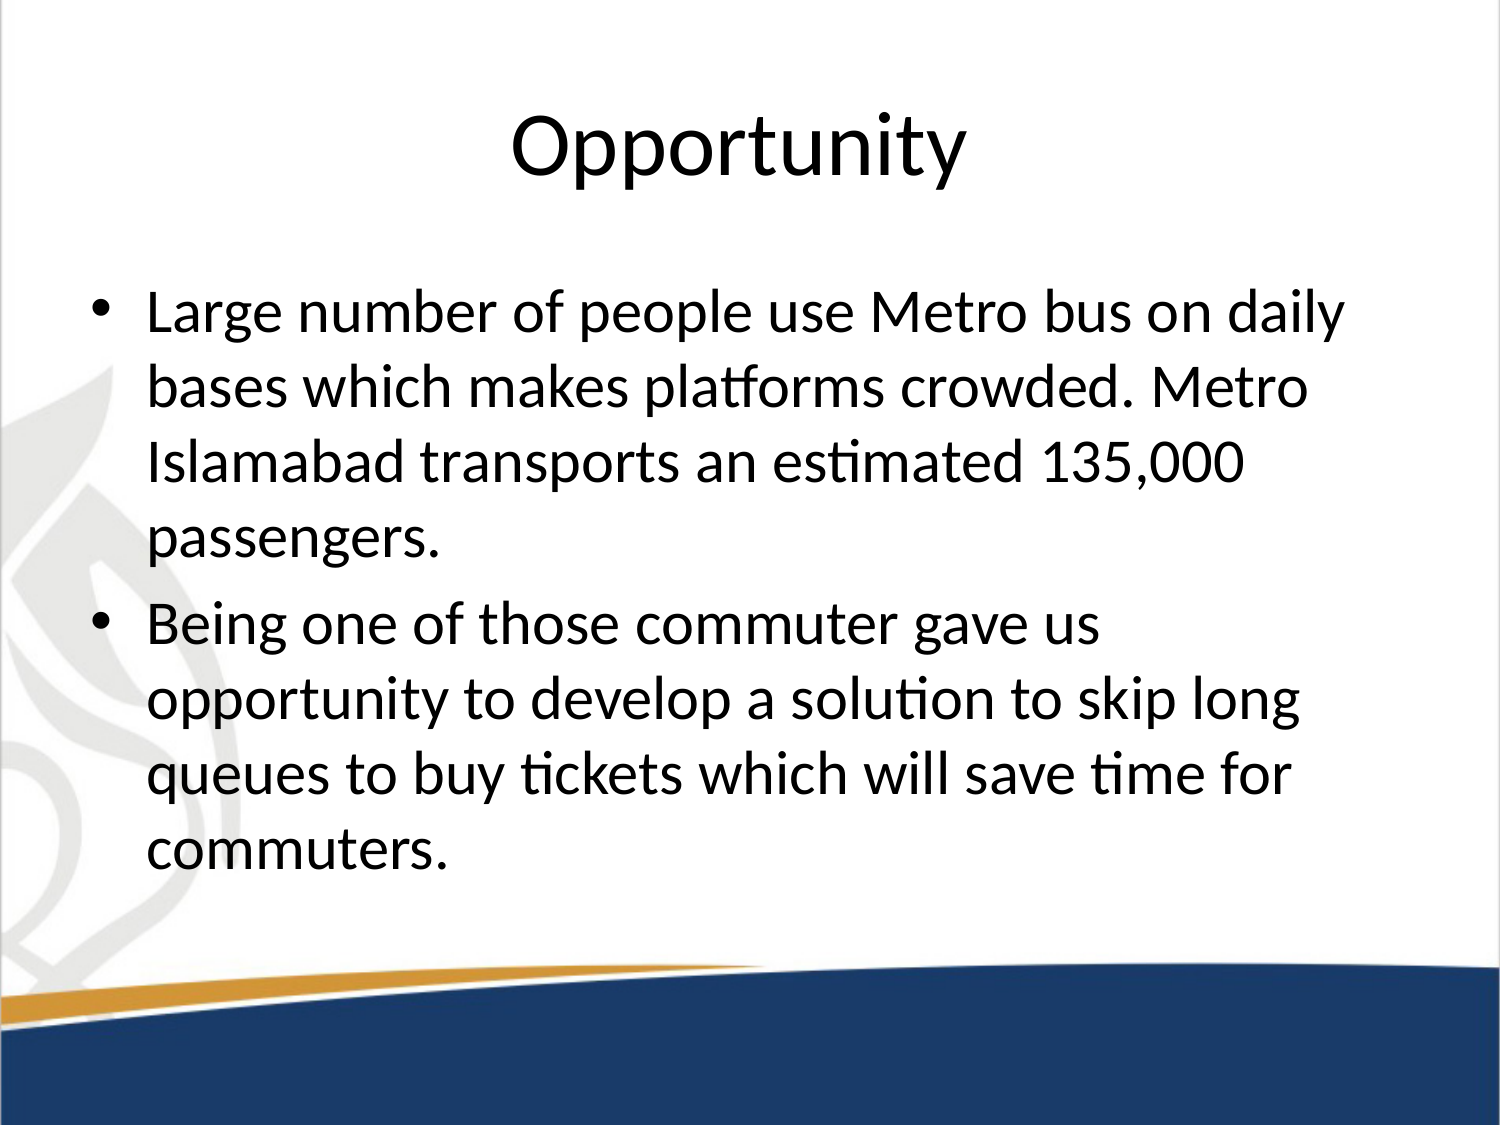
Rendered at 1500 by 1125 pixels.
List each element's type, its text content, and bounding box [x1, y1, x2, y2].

title Opportunity [75, 45, 1425, 233]
list Large number of people use Metro bus on daily bases which makes platforms crowded. Metro Islamabad transports an estimated 135,000 passengers. Being one of those commuter gave us opportunity to develop a solution to skip long queues to buy tickets which will save time for commuters. [75, 262, 1425, 1005]
picture [0, 0, 1500, 1125]
